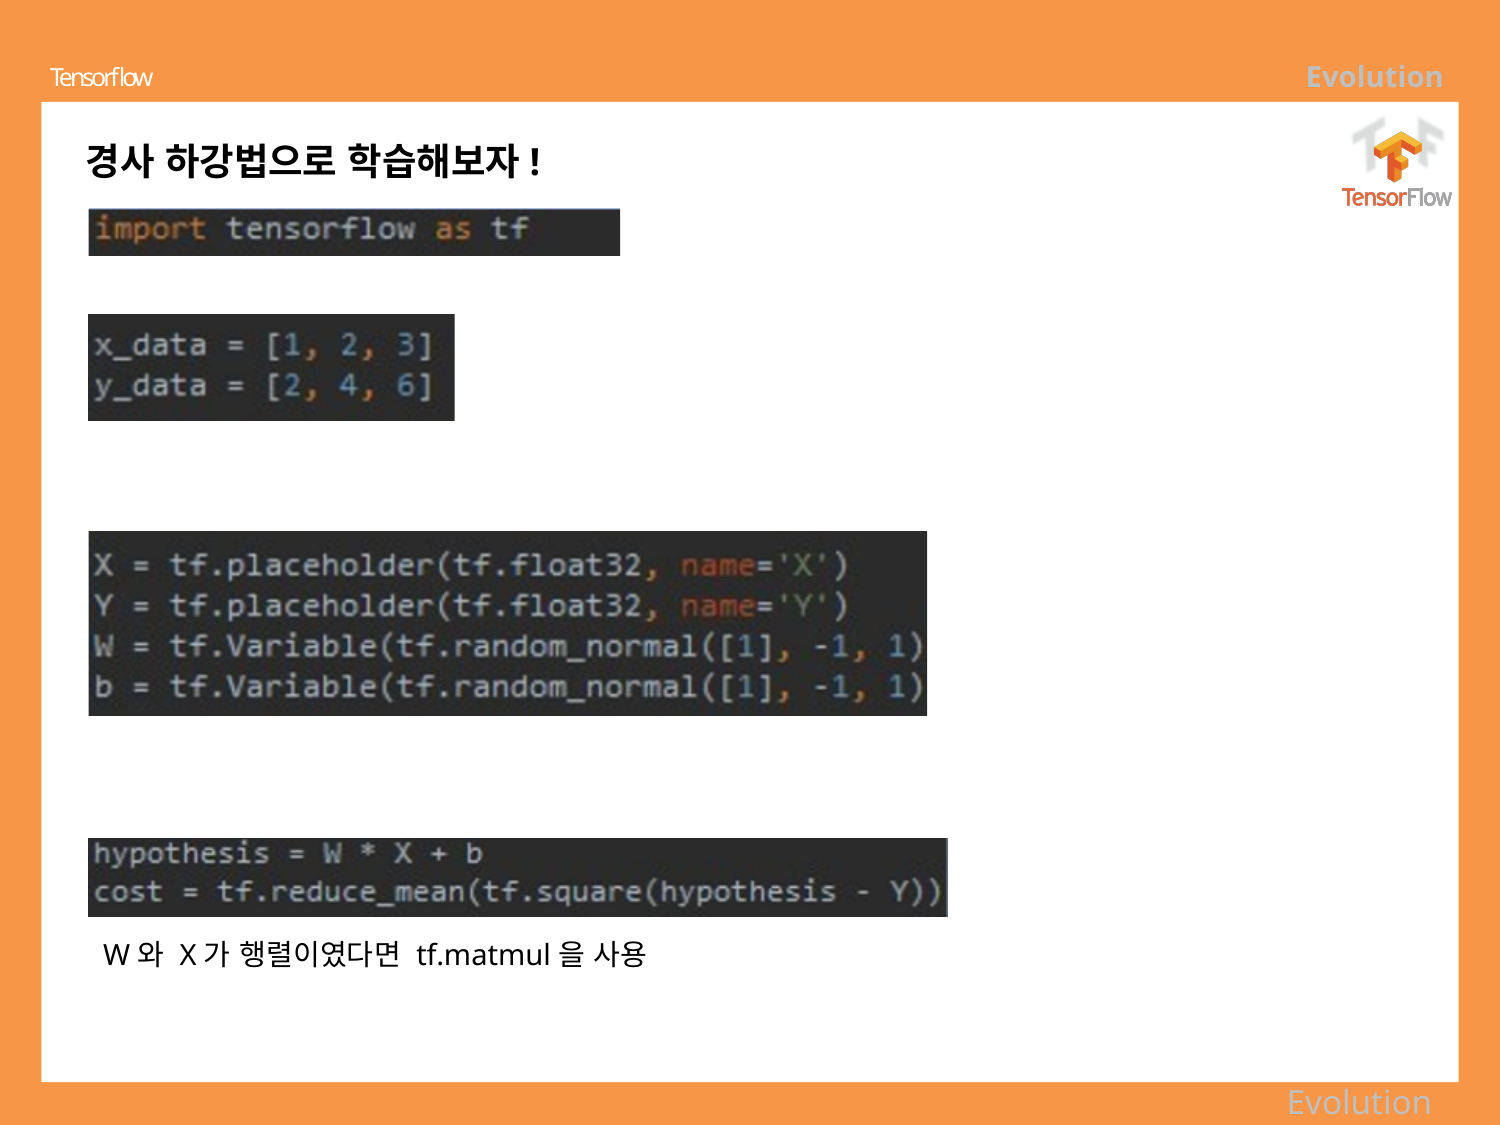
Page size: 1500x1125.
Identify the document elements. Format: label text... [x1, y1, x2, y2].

picture [88, 531, 928, 717]
picture [88, 838, 949, 918]
text_box Evolution [1163, 1073, 1447, 1125]
text_box W와 X가 행렬이였다면 tf.matmul을 사용 [88, 928, 1317, 979]
picture [88, 207, 621, 256]
text_box Evolution [1175, 51, 1459, 101]
picture [1340, 113, 1455, 209]
text_box 경사 하강법으로 학습해보자! [70, 130, 821, 191]
text_box Tensorflow [35, 54, 169, 100]
text_box [39, 100, 1461, 1084]
picture [64, 314, 455, 421]
